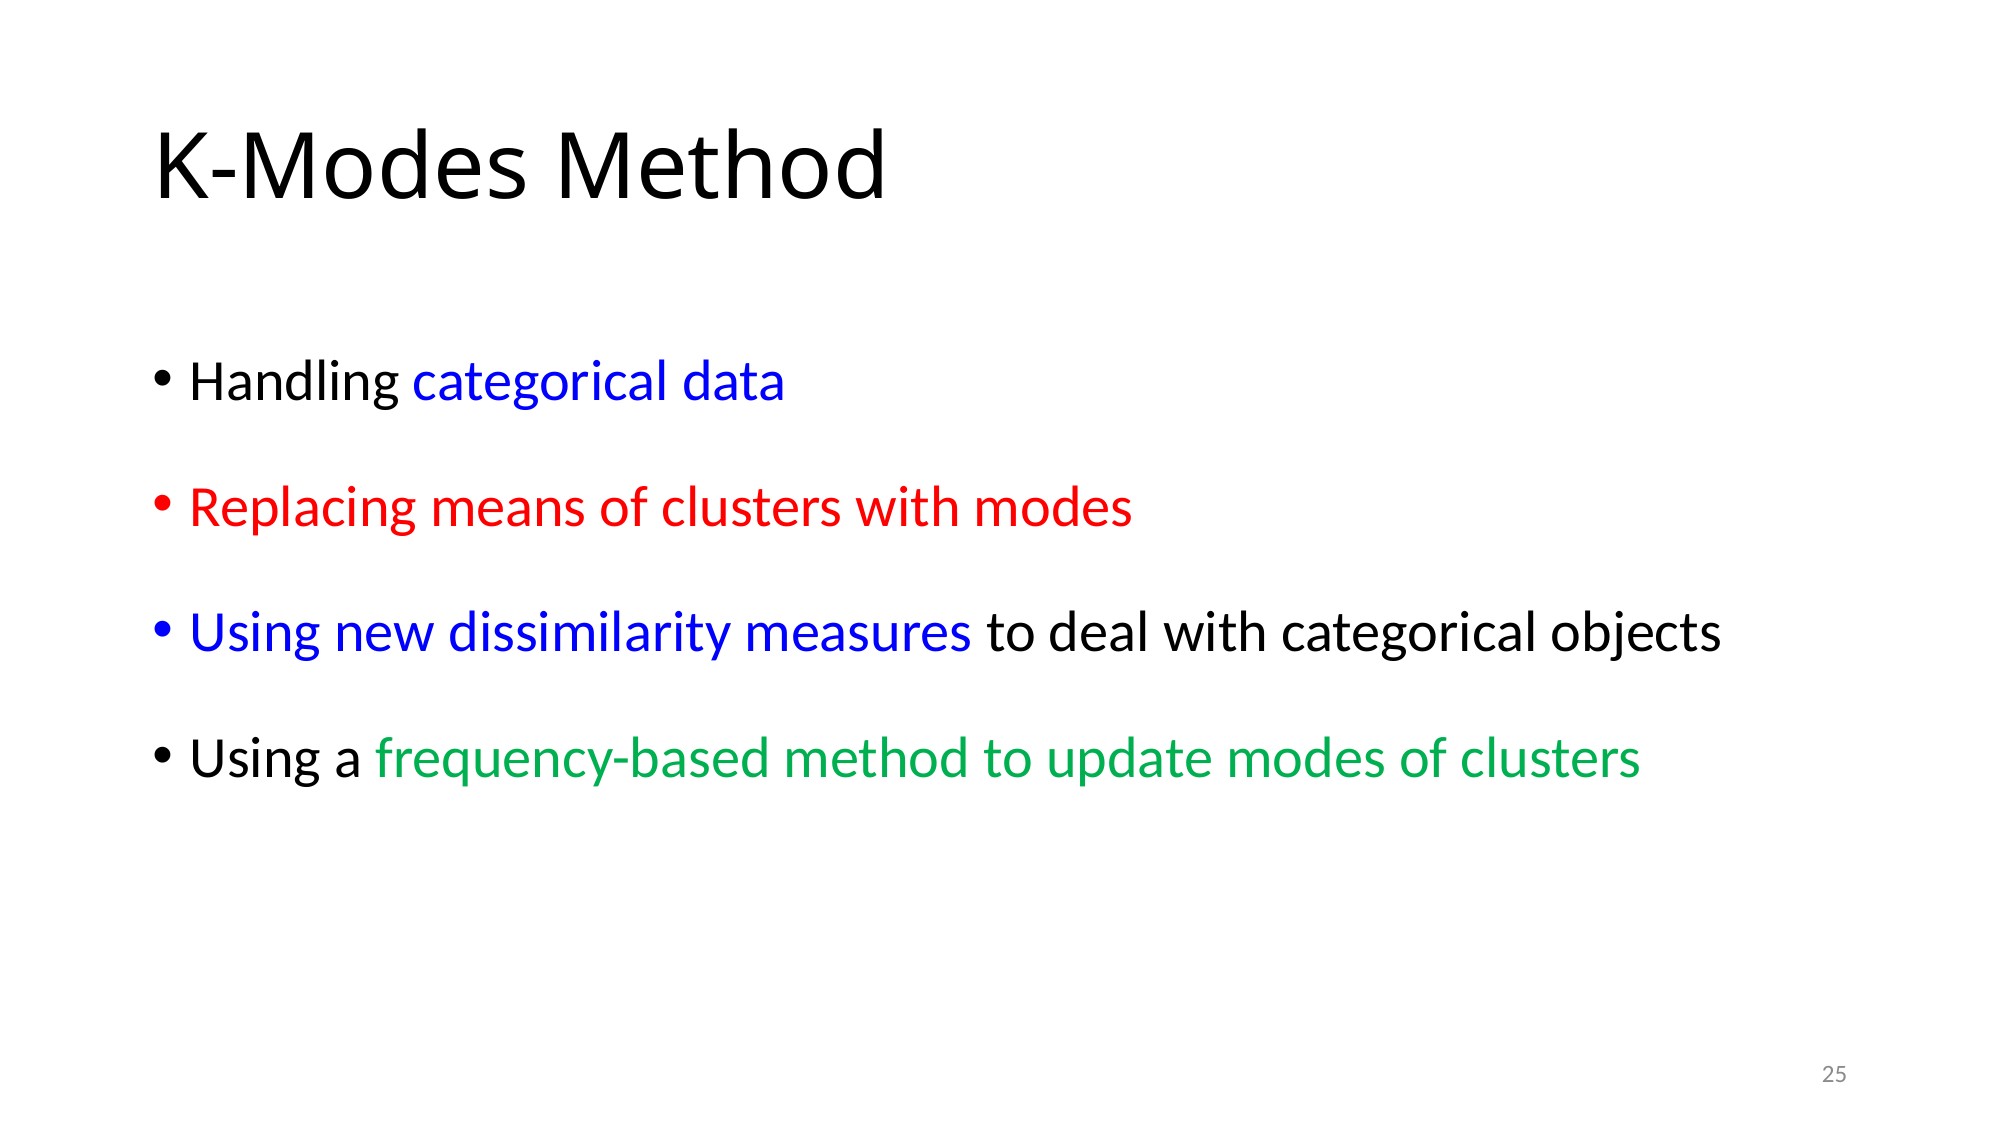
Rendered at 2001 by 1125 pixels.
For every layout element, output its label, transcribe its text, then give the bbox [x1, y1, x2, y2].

title K-Modes Method [137, 59, 1863, 278]
slide_number 25 [1412, 1042, 1863, 1103]
list Handling categorical data Replacing means of clusters with modes Using new dissimilarity measures to deal with categorical objects Using a frequency-based method to update modes of clusters [137, 299, 1863, 1014]
